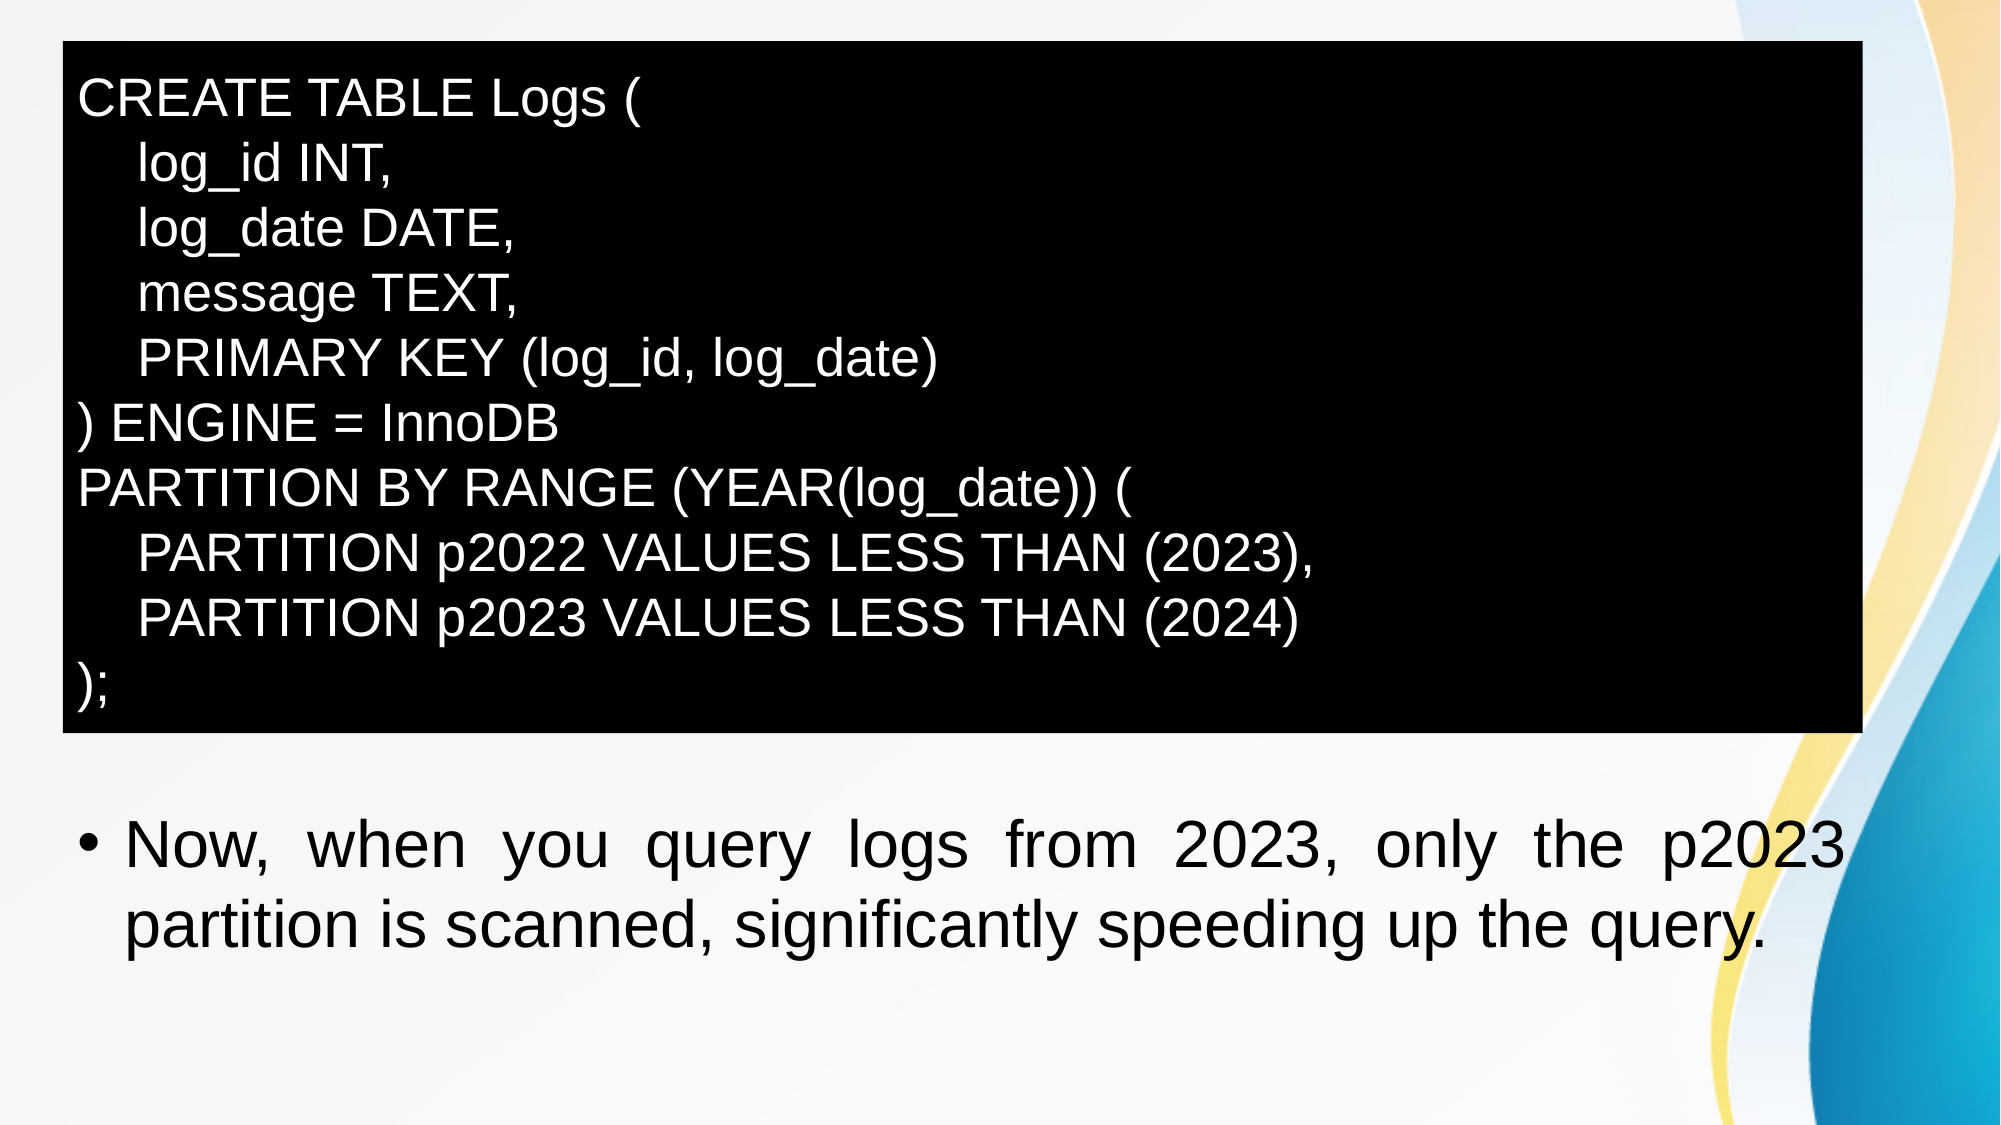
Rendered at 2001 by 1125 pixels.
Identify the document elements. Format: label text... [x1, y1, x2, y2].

picture [0, 0, 2001, 1125]
text_box CREATE TABLE Logs ( log_id INT, log_date DATE, message TEXT, PRIMARY KEY (log_id, log_date) ) ENGINE = InnoDB PARTITION BY RANGE (YEAR(log_date)) ( PARTITION p2022 VALUES LESS THAN (2023), PARTITION p2023 VALUES LESS THAN (2024) ); [62, 41, 1863, 734]
text_box Now, when you query logs from 2023, only the p2023 partition is scanned, significantly speeding up the query. [62, 793, 1863, 969]
